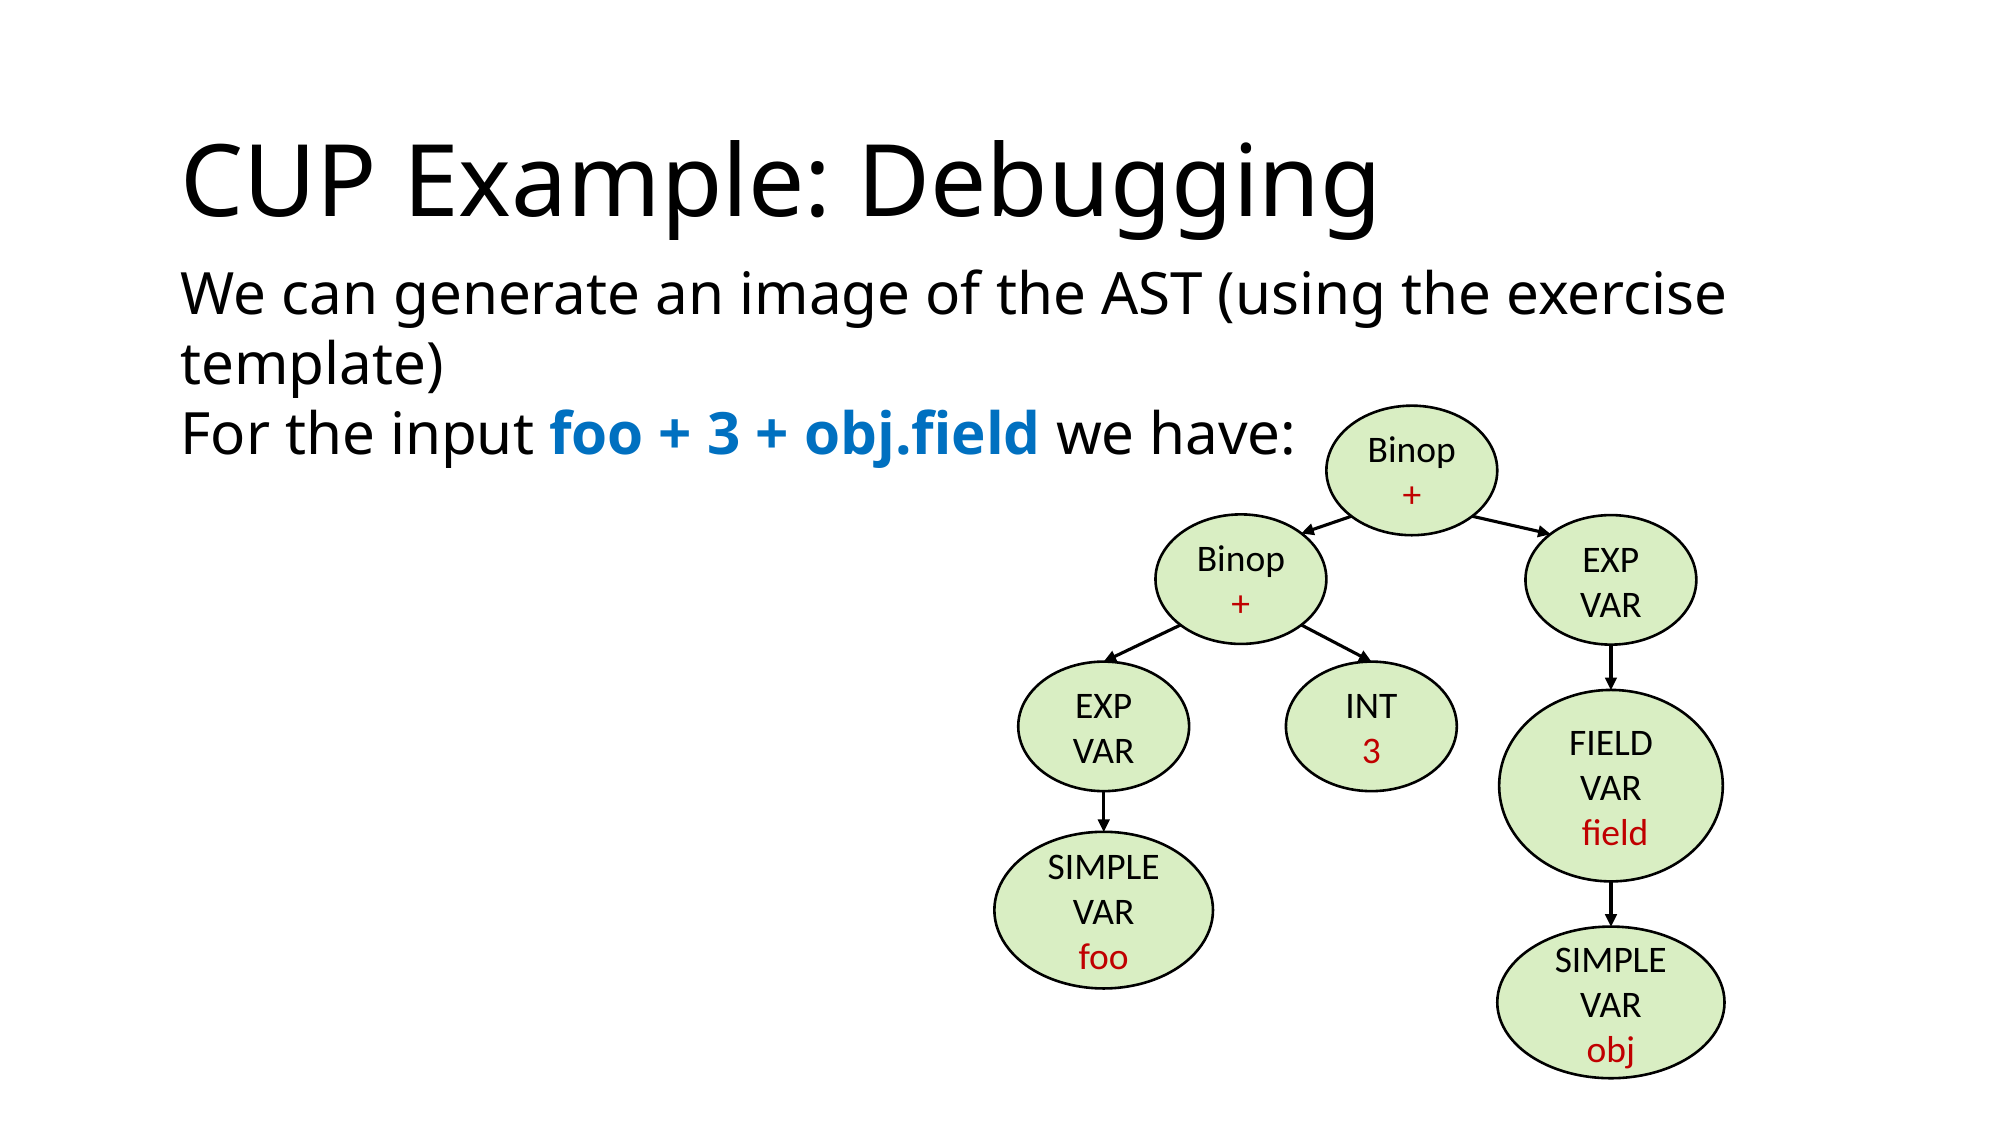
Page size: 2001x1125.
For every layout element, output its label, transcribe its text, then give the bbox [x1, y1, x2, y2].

text_box EXP VAR [1524, 513, 1698, 646]
text_box EXP VAR [1016, 660, 1191, 793]
text_box N [1104, 830, 1111, 836]
text_box Binop + [1325, 404, 1499, 537]
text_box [1610, 688, 1617, 694]
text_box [1300, 624, 1372, 663]
text_box FIELD VAR field [1497, 688, 1725, 883]
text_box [1103, 624, 1182, 663]
text_box CUP Example: Debugging [165, 109, 1829, 245]
text_box SIMPLE VAR foo [993, 830, 1215, 990]
text_box INT 3 [1284, 660, 1459, 793]
text_box We can generate an image of the AST (using the exercise template) For the input foo + 3 + obj.field we have: [165, 249, 1829, 474]
text_box Binop + [1154, 513, 1328, 646]
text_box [1300, 515, 1352, 534]
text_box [1471, 515, 1552, 535]
text_box SIMPLE VAR obj [1495, 925, 1726, 1080]
